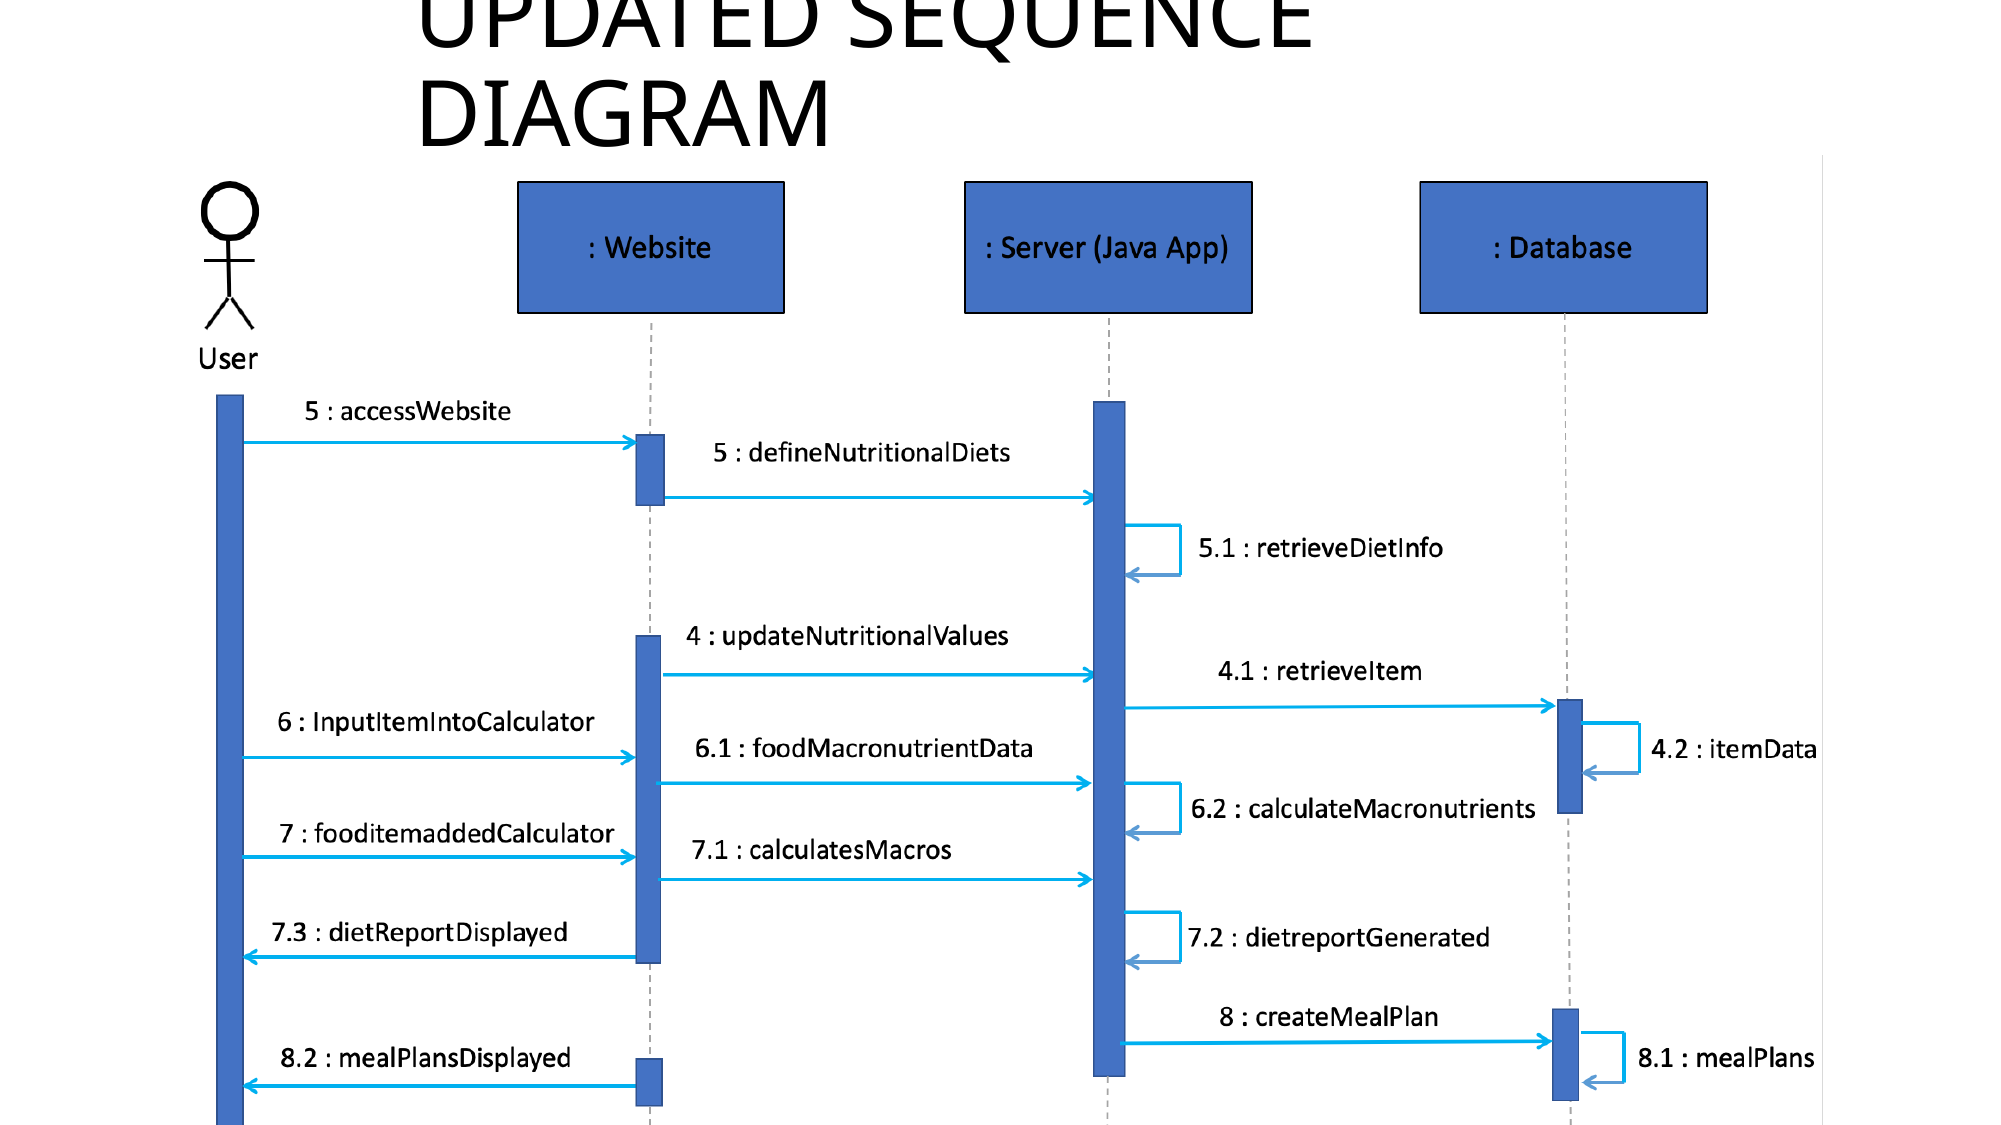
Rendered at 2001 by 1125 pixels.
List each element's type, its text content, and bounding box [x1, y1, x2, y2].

title Updated Sequence diagram [399, 0, 1601, 155]
picture [85, 155, 1823, 1125]
